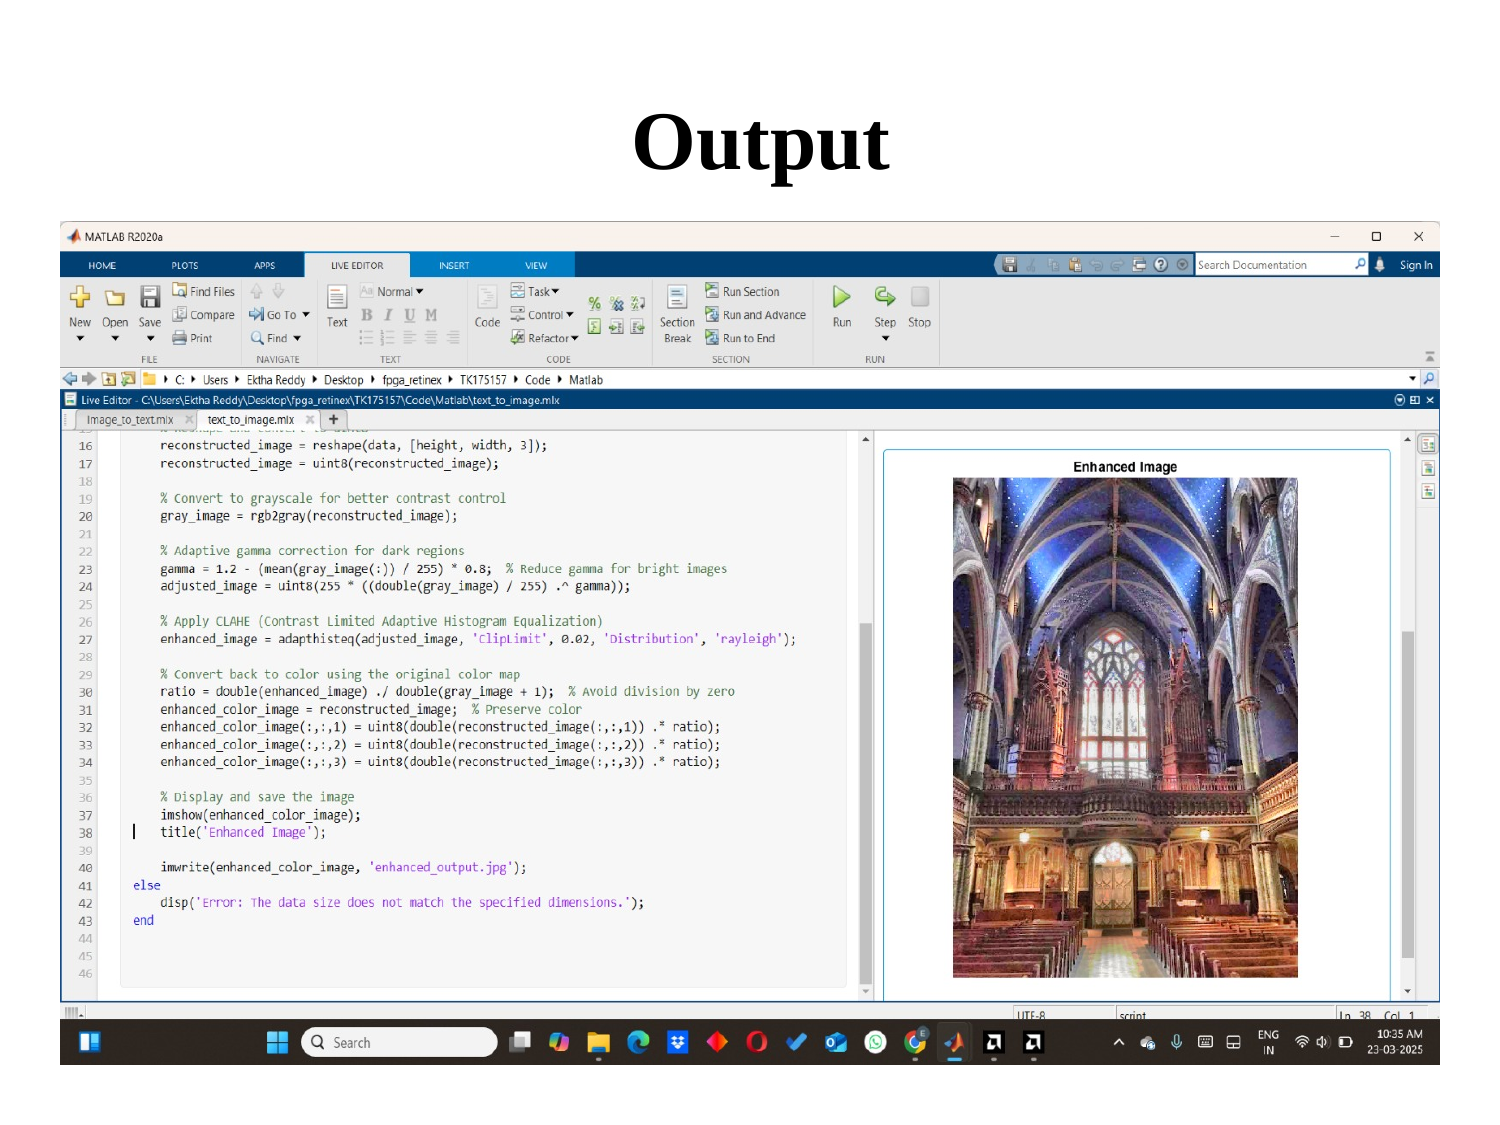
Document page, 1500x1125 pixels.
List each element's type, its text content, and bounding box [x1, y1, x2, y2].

title Output [0, 90, 906, 278]
picture [60, 220, 1440, 1066]
